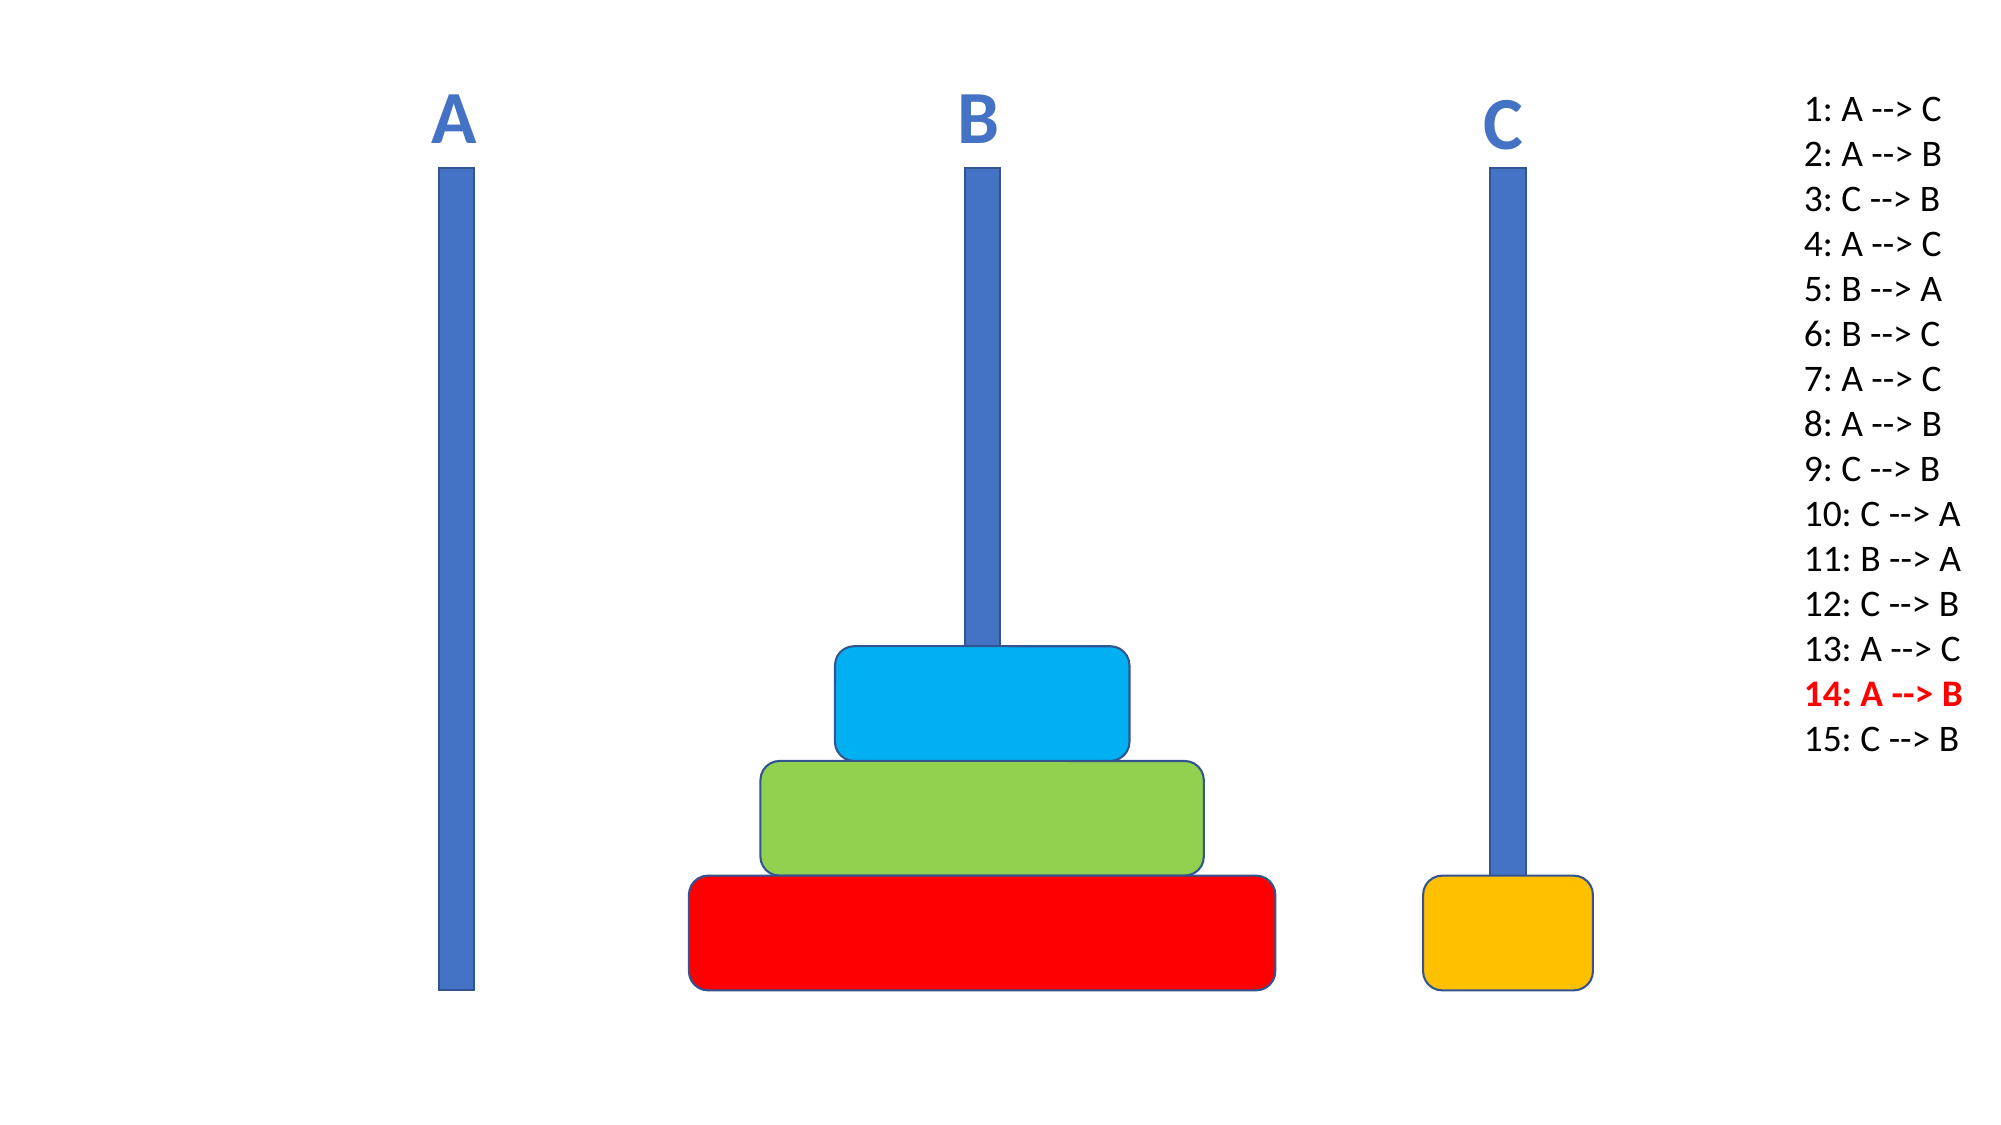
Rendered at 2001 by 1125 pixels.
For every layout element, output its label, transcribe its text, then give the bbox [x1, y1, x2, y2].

text_box [1422, 874, 1594, 992]
text_box [759, 759, 1205, 874]
text_box [833, 645, 1131, 762]
text_box A [416, 61, 497, 167]
text_box [438, 167, 475, 991]
text_box [687, 874, 1277, 992]
text_box [1489, 172, 1527, 874]
text_box [964, 167, 1001, 645]
text_box C [1468, 66, 1548, 172]
text_box B [942, 61, 1022, 167]
text_box 1: A --> C 2: A --> B 3: C --> B 4: A --> C 5: B --> A 6: B --> C 7: A --> C 8: A --> B 9: C --> B 10: C --> A 11: B --> A 12: C --> B 13: A --> C 14: A --> B 15: C --> B [1789, 77, 1990, 767]
